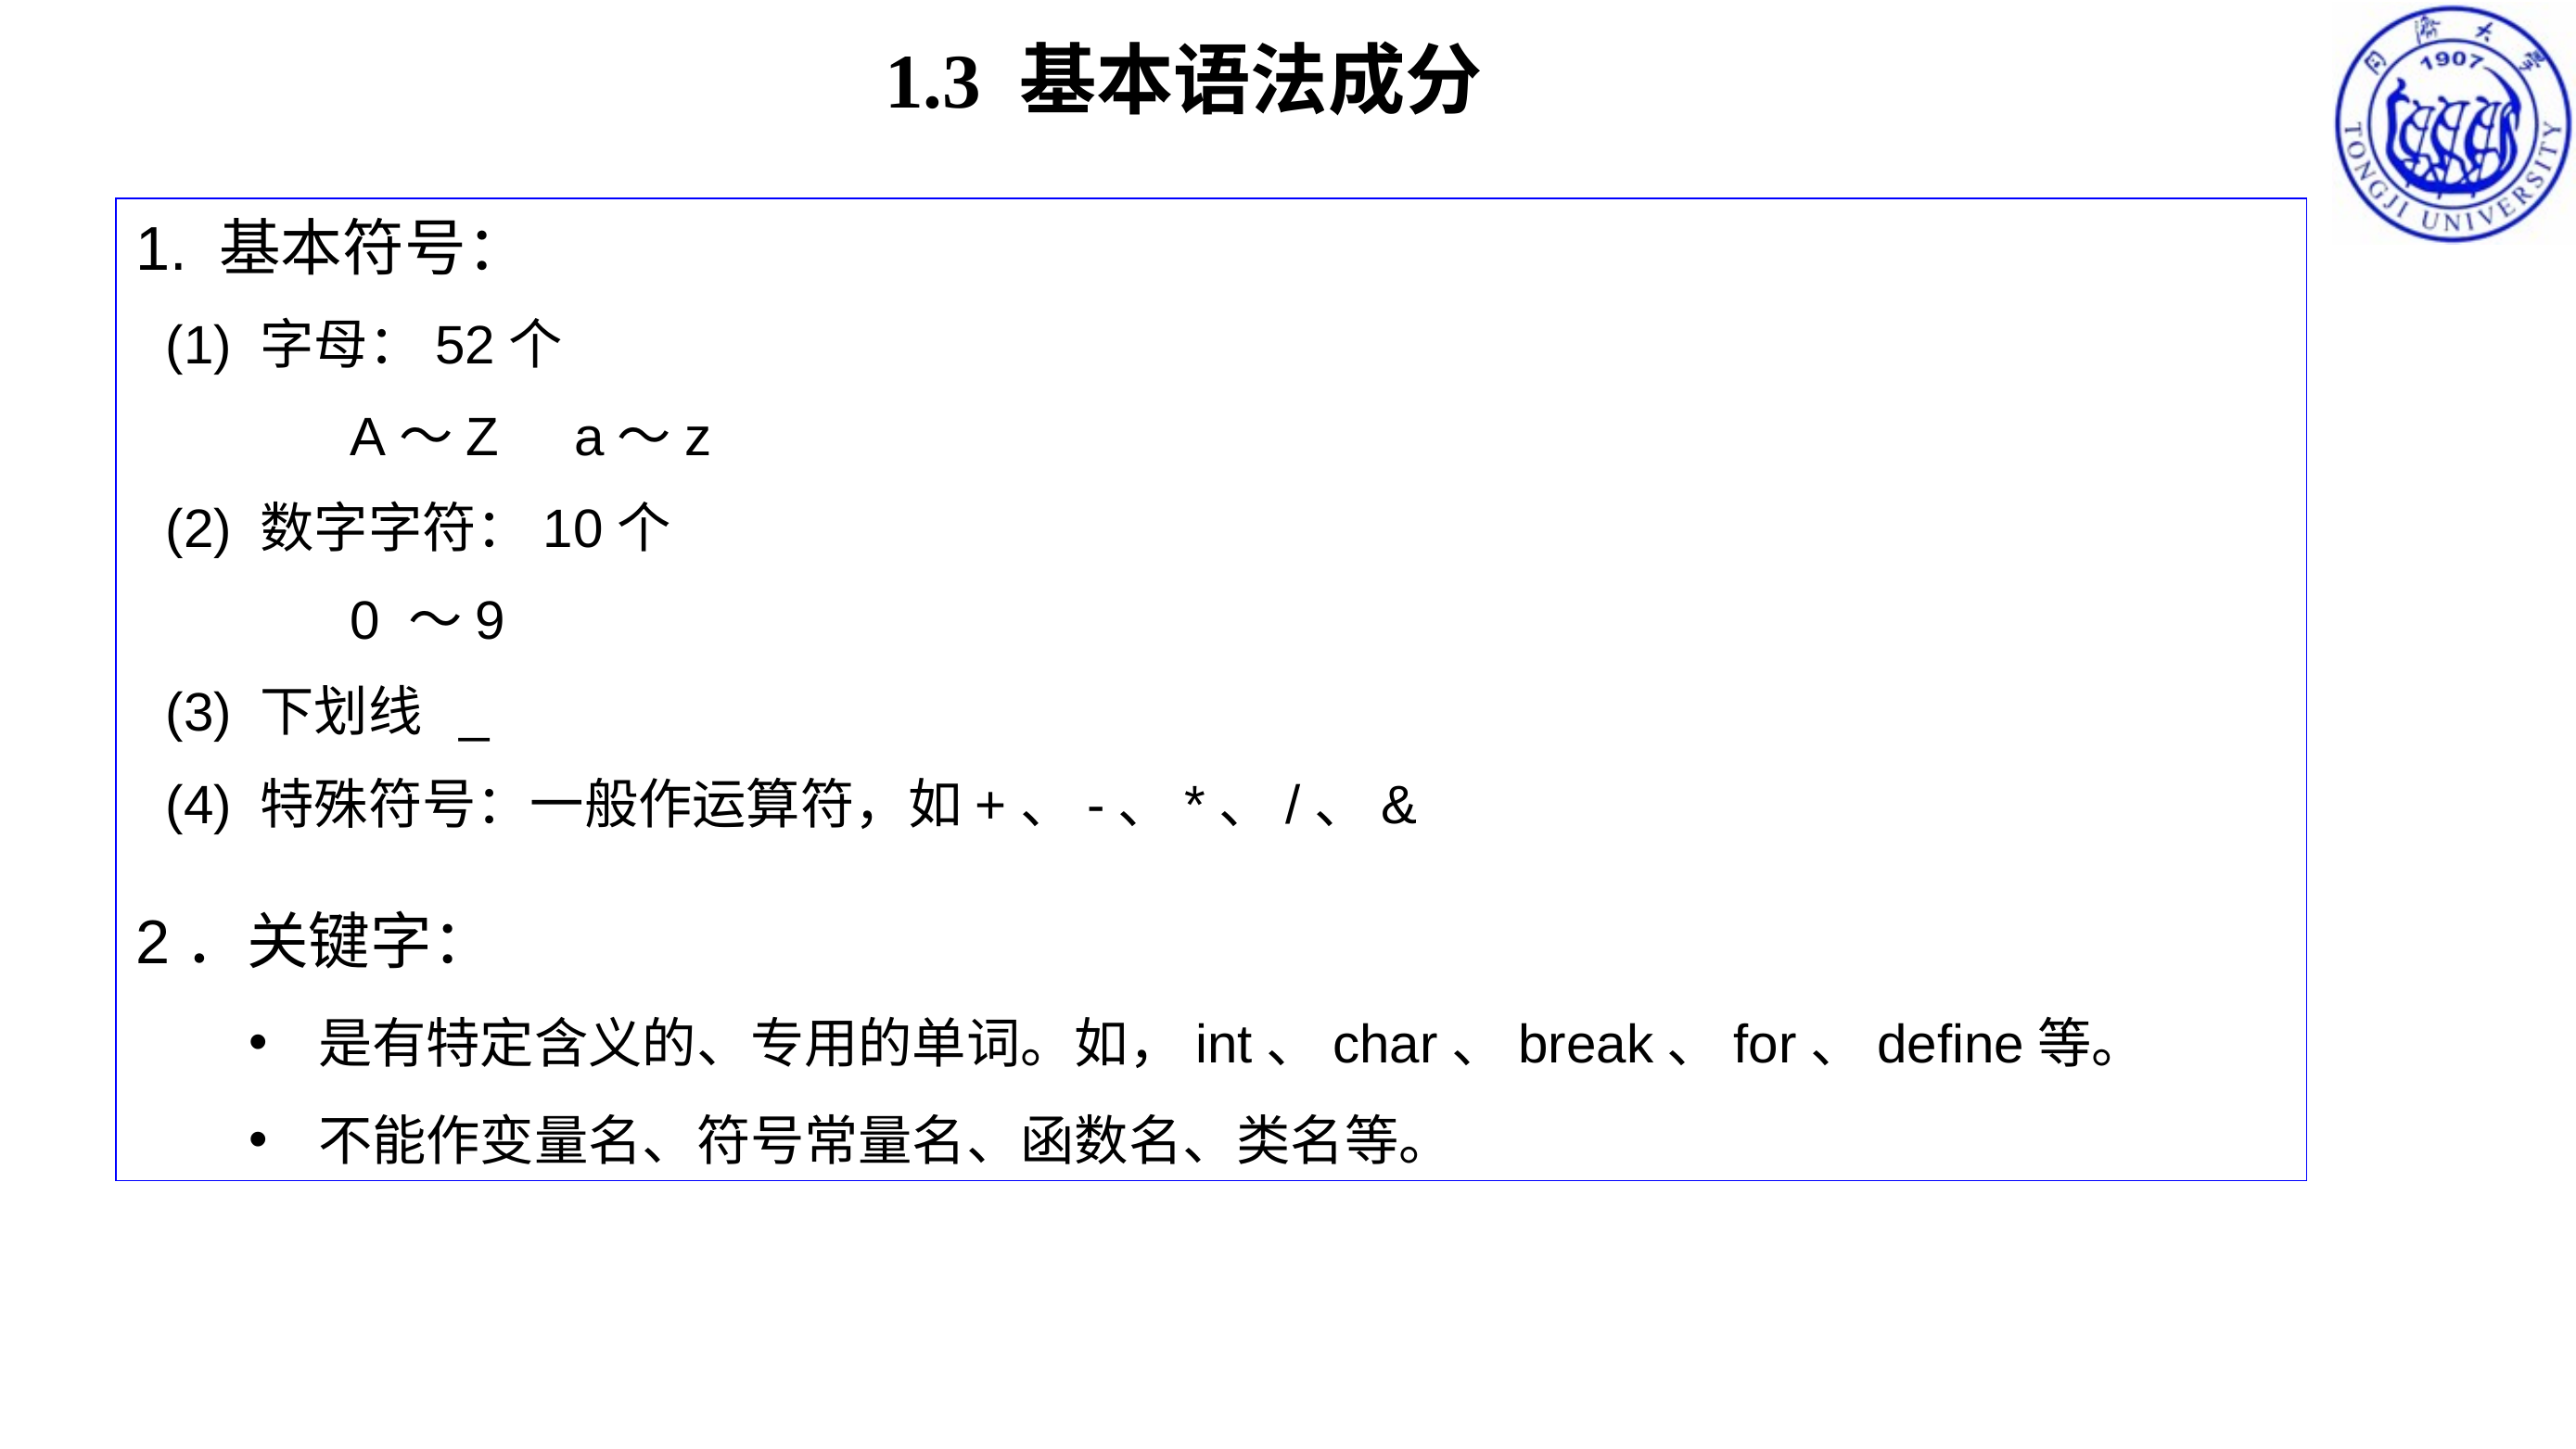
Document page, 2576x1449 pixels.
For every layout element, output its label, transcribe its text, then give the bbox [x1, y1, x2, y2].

text_box 1. 基本符号： (1) 字母：52个 A～Z a～z (2) 数字字符：10个 0 ～9 (3) 下划线 _ (4) 特殊符号：一般作运算符，如+、-、*、/、& 2．关键字： 是有特定含义的、专用的单词。如，int、char、break、for、define等。 不能作变量名、符号常量名、函数名、类名等。 [115, 198, 2307, 1181]
picture [2332, 2, 2576, 245]
text_box 1.3 基本语法成分 [216, 20, 2151, 133]
